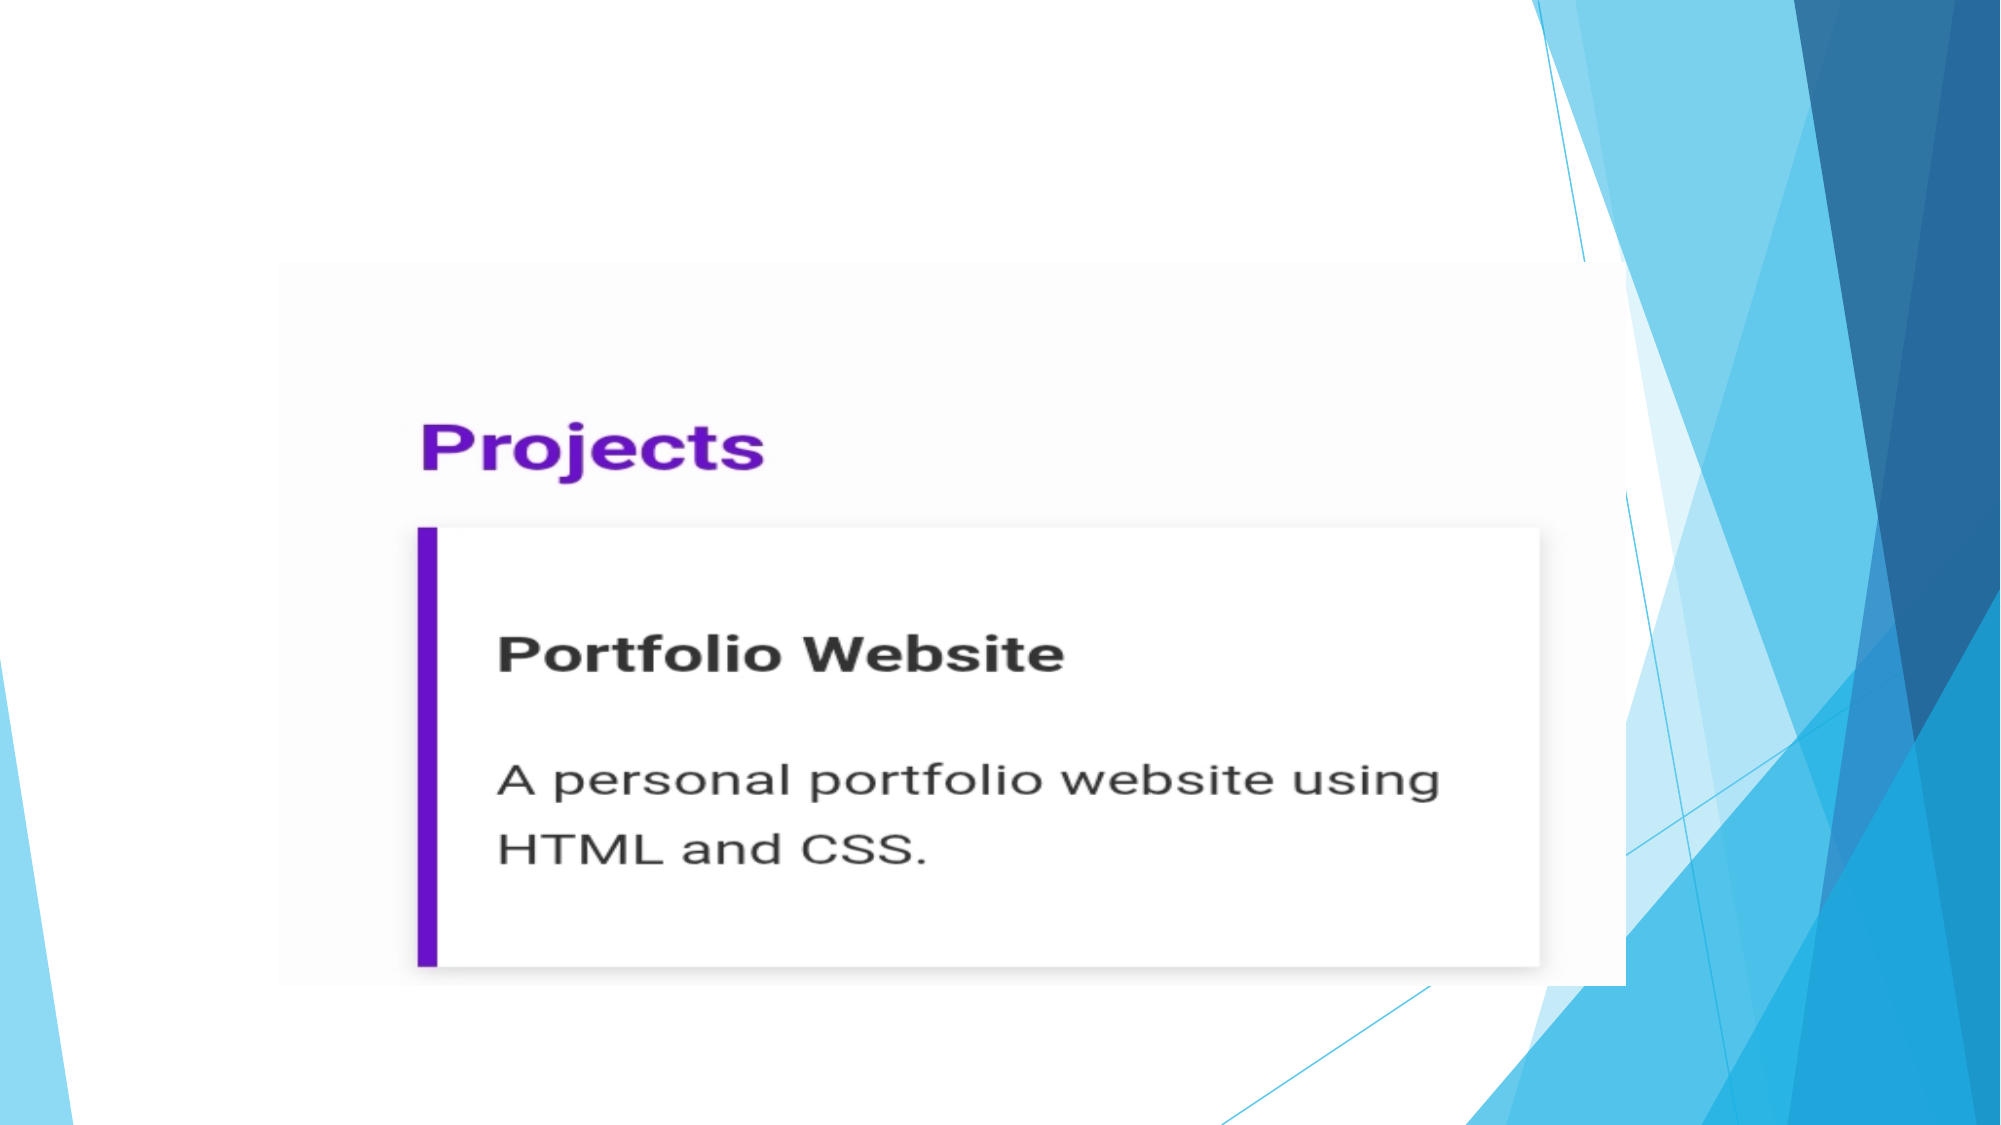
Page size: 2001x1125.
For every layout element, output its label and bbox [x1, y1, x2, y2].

picture [278, 262, 1626, 986]
